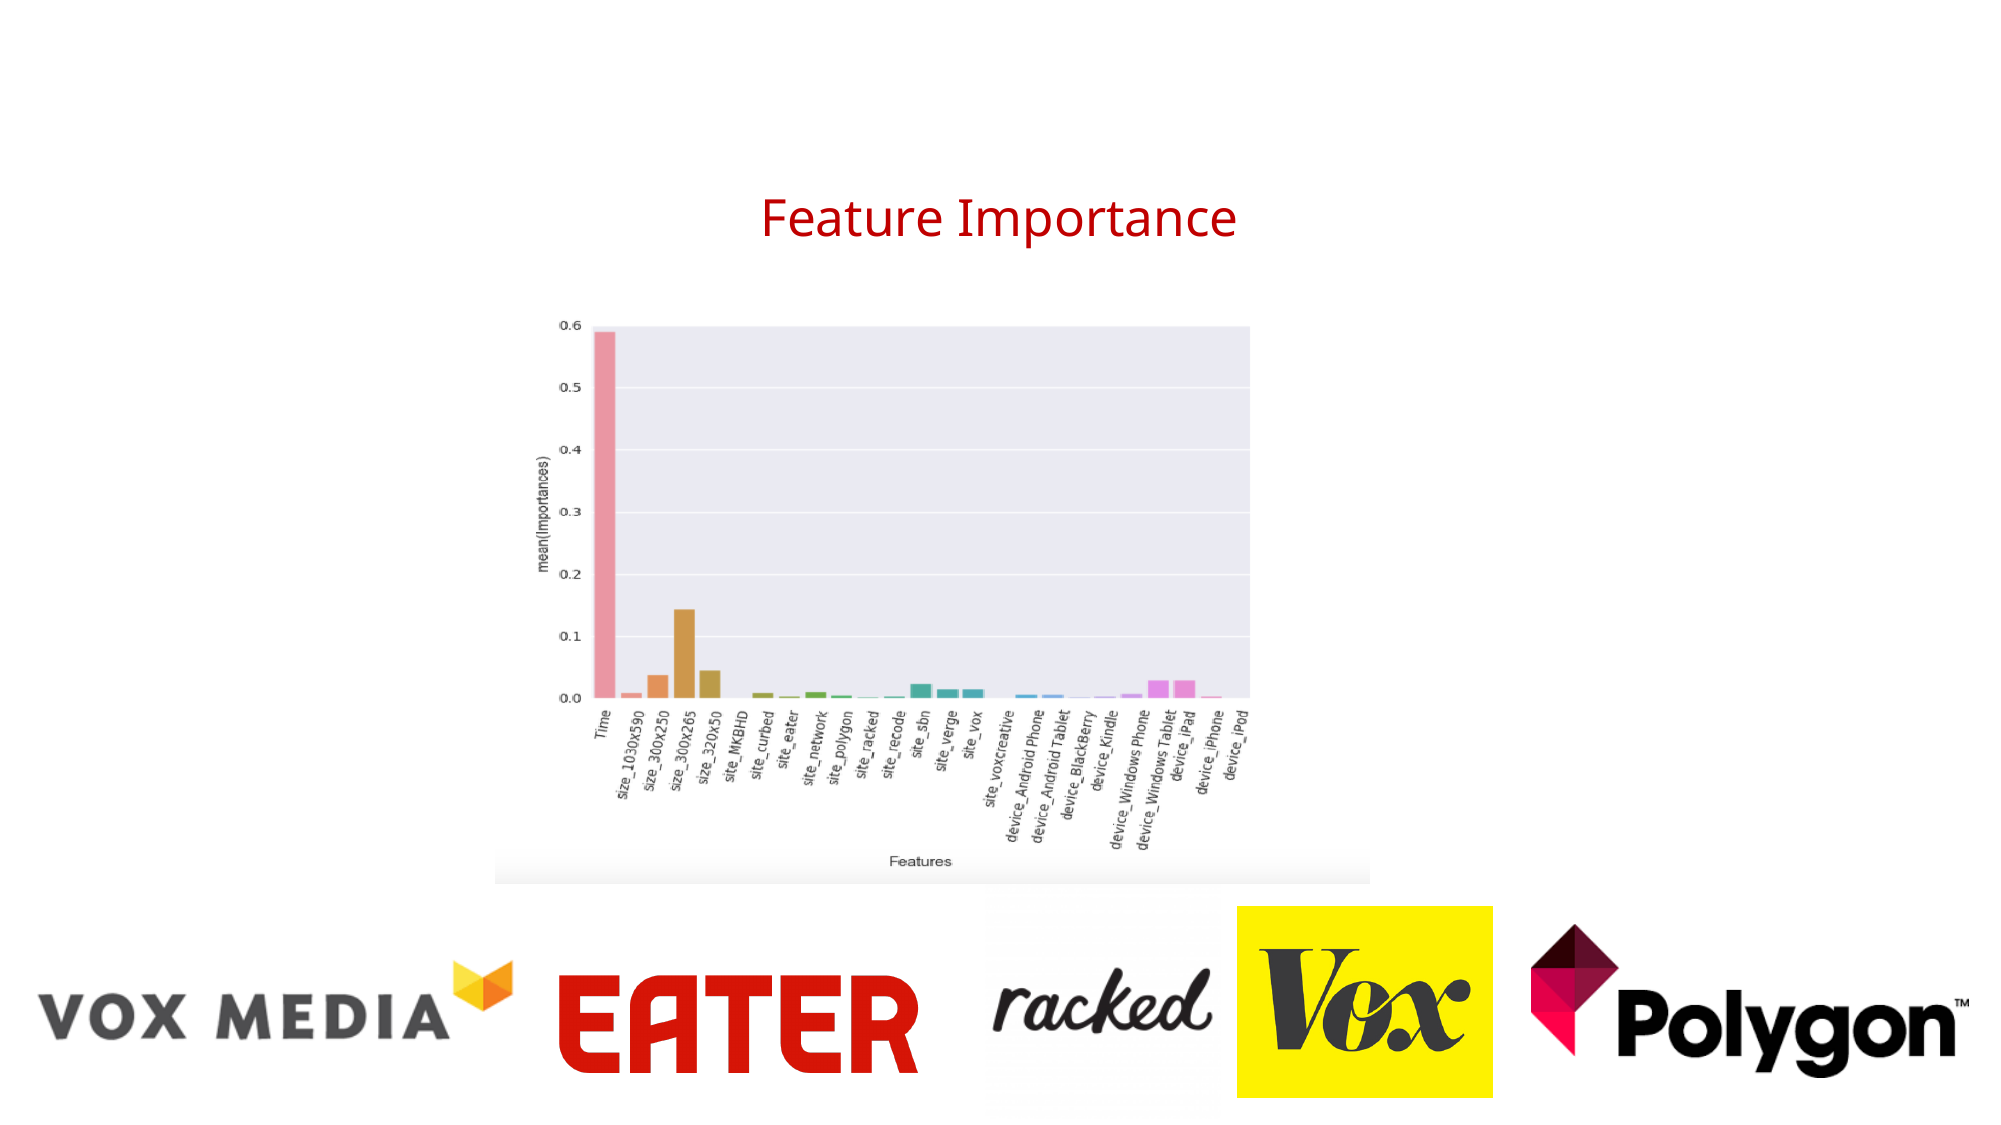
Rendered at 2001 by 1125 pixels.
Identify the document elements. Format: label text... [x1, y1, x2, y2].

picture [559, 975, 919, 1073]
title Feature Importance [249, 184, 1750, 256]
picture [32, 896, 519, 1106]
picture [1531, 924, 1969, 1078]
picture [495, 313, 1370, 1119]
picture [1237, 906, 1493, 1098]
